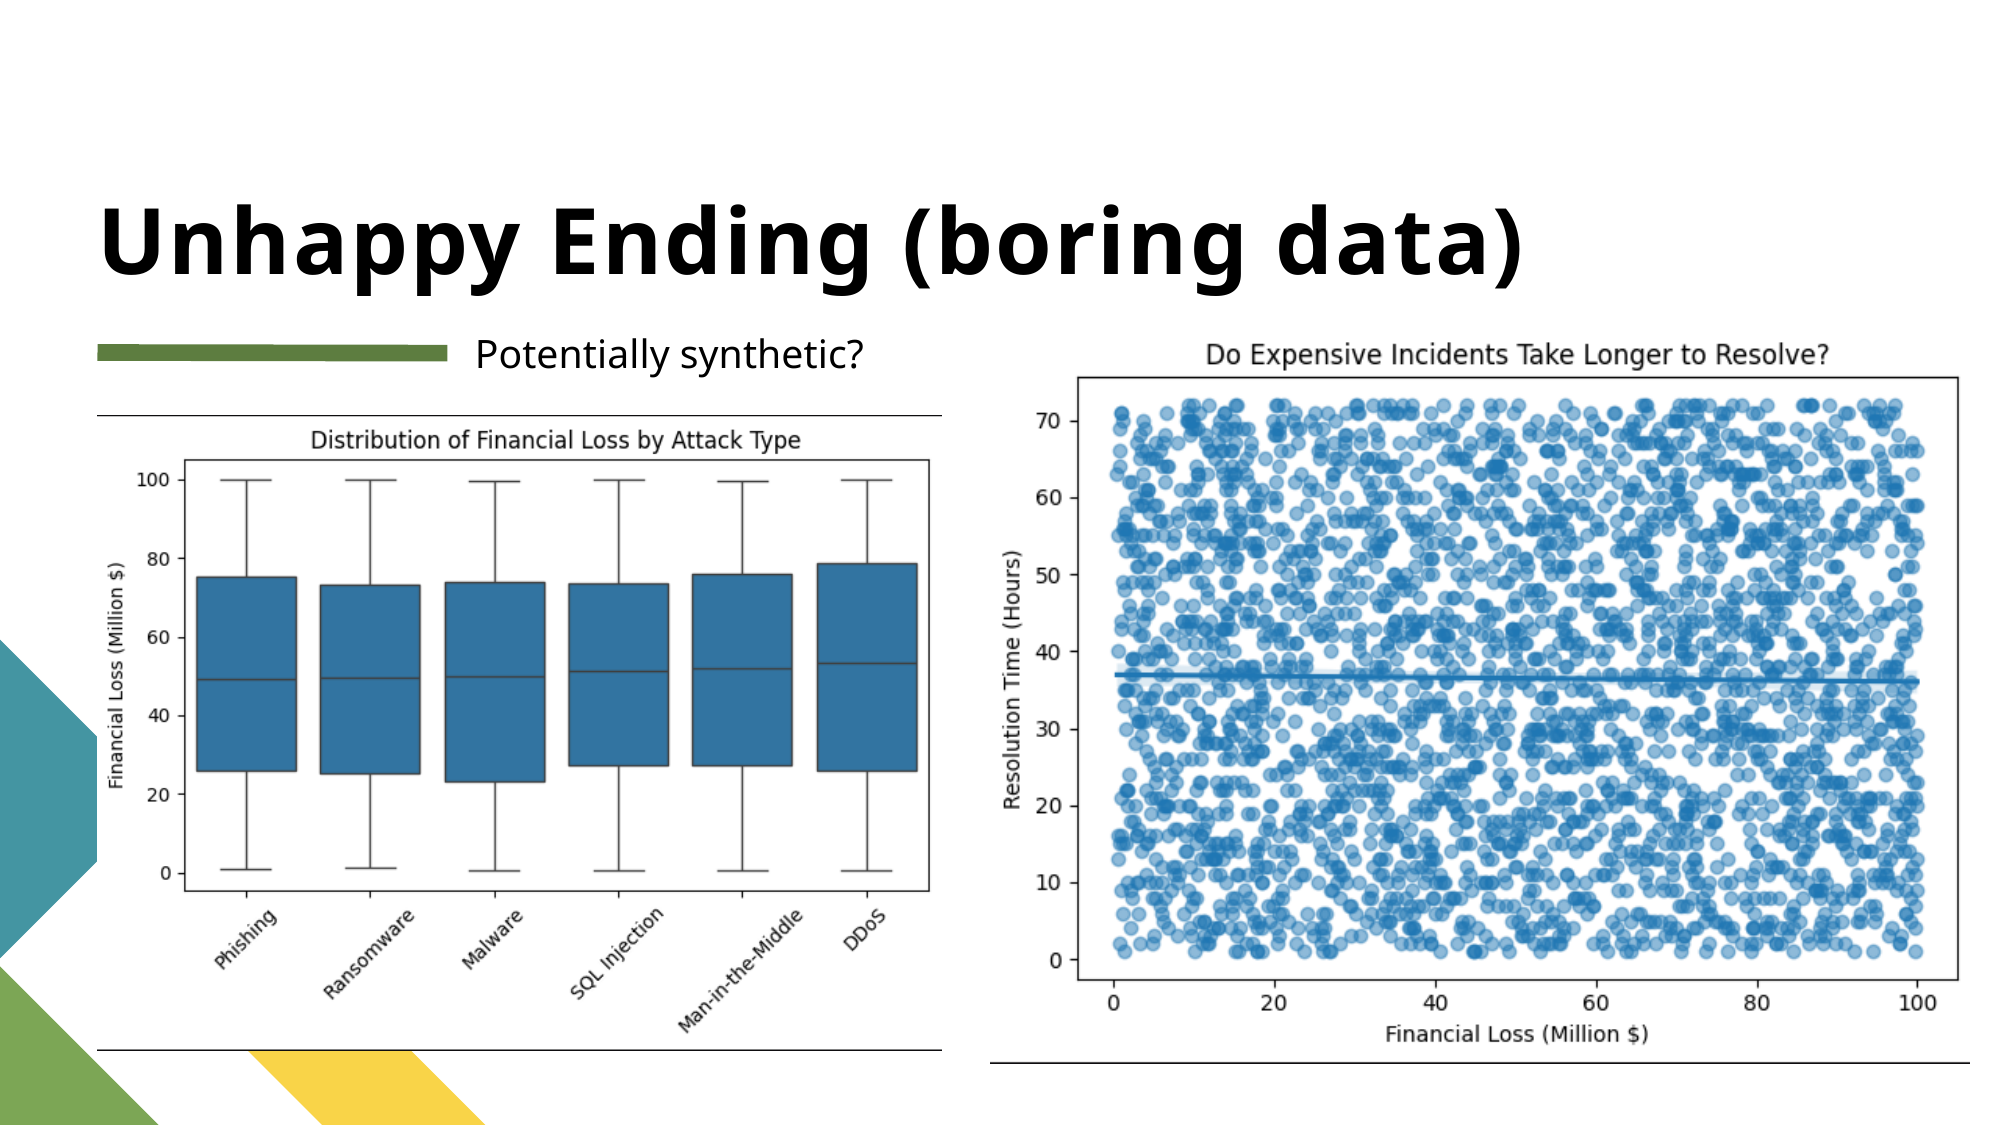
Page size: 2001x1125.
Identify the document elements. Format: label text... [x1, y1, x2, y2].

list Potentially synthetic? [474, 296, 876, 415]
picture [97, 415, 942, 1051]
picture [990, 327, 1970, 1064]
title Unhappy Ending (boring data) [97, 16, 1882, 293]
